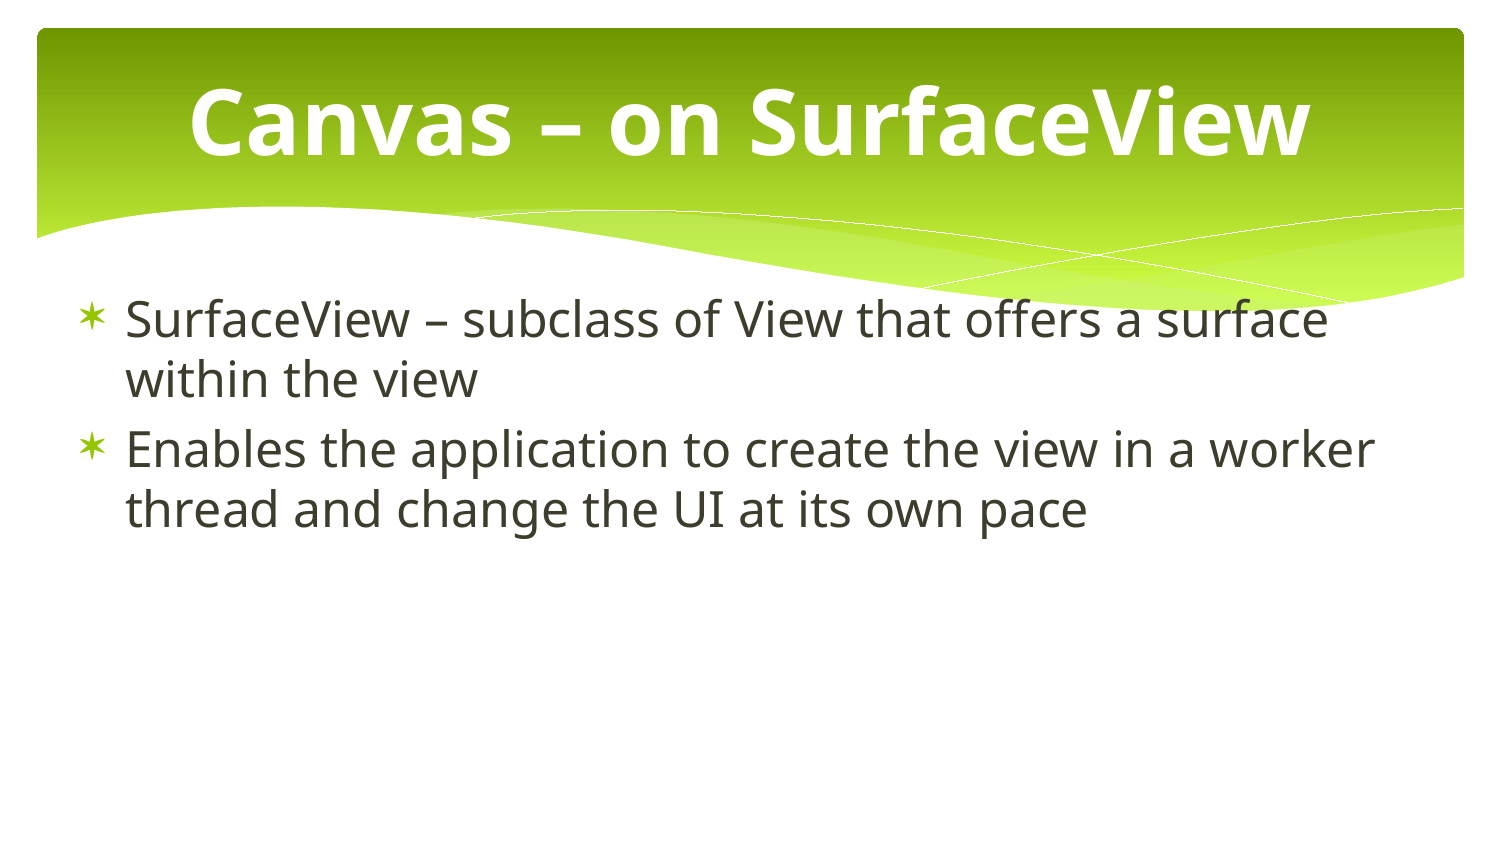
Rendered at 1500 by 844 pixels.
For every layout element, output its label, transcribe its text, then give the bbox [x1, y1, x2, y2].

title Canvas – on SurfaceView [75, 41, 1425, 196]
list SurfaceView – subclass of View that offers a surface within the view Enables the application to create the view in a worker thread and change the UI at its own pace [64, 280, 1447, 754]
